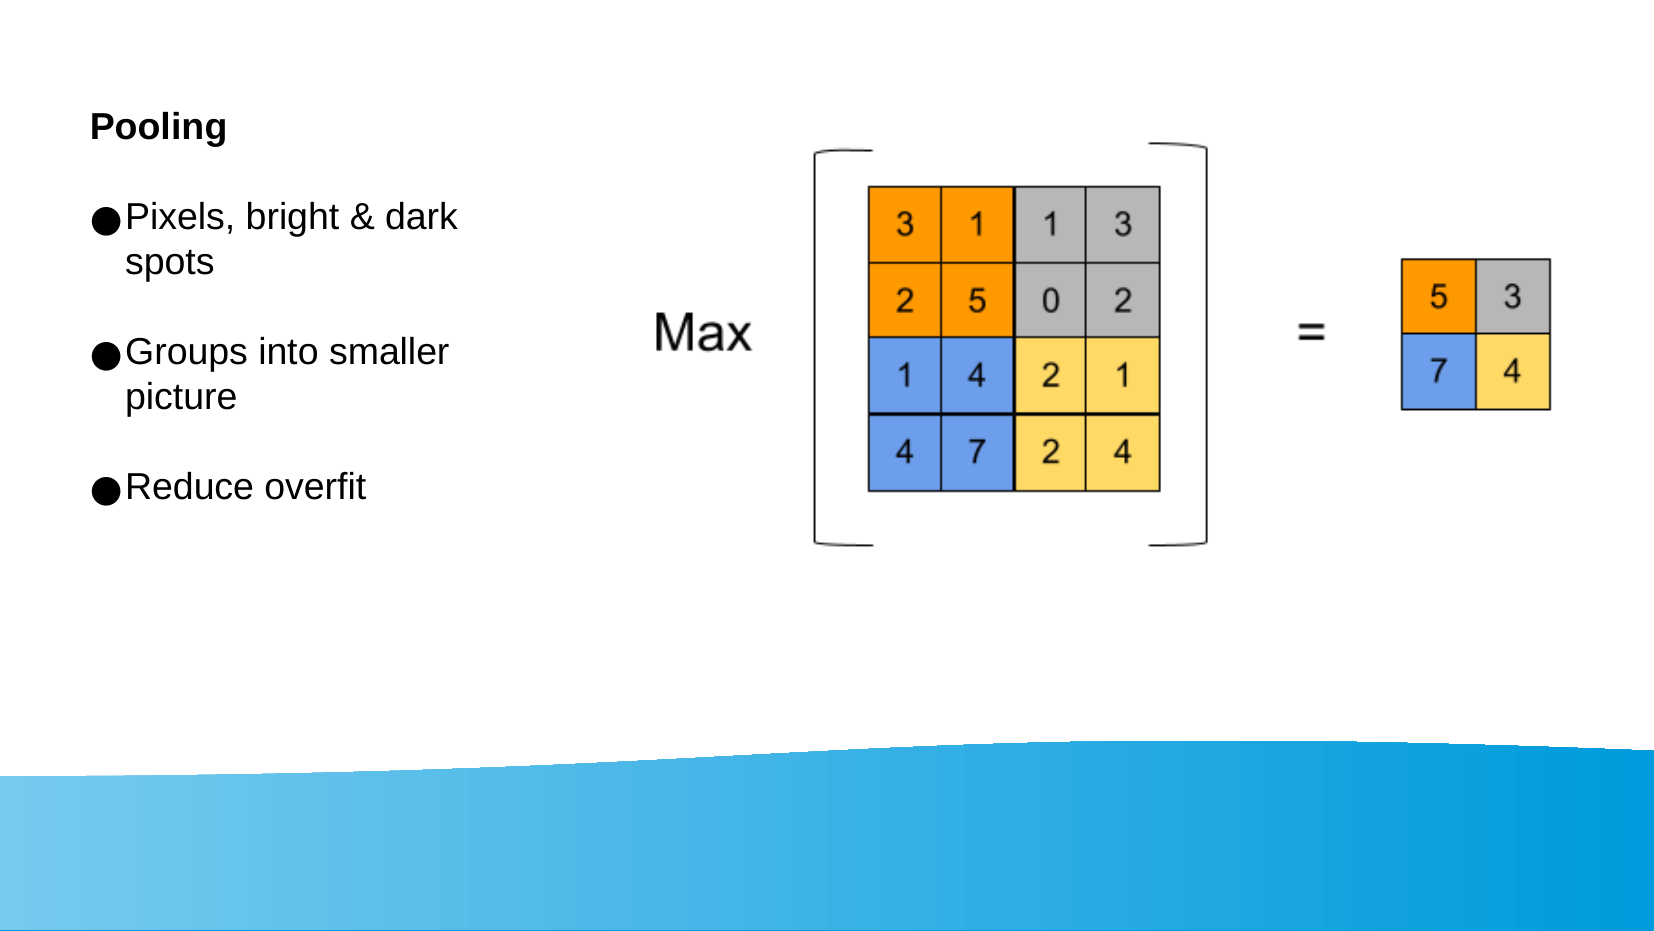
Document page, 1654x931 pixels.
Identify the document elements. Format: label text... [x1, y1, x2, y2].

text_box Pooling Pixels, bright & dark spots Groups into smaller picture Reduce overfit [75, 94, 563, 488]
picture [637, 141, 1564, 563]
